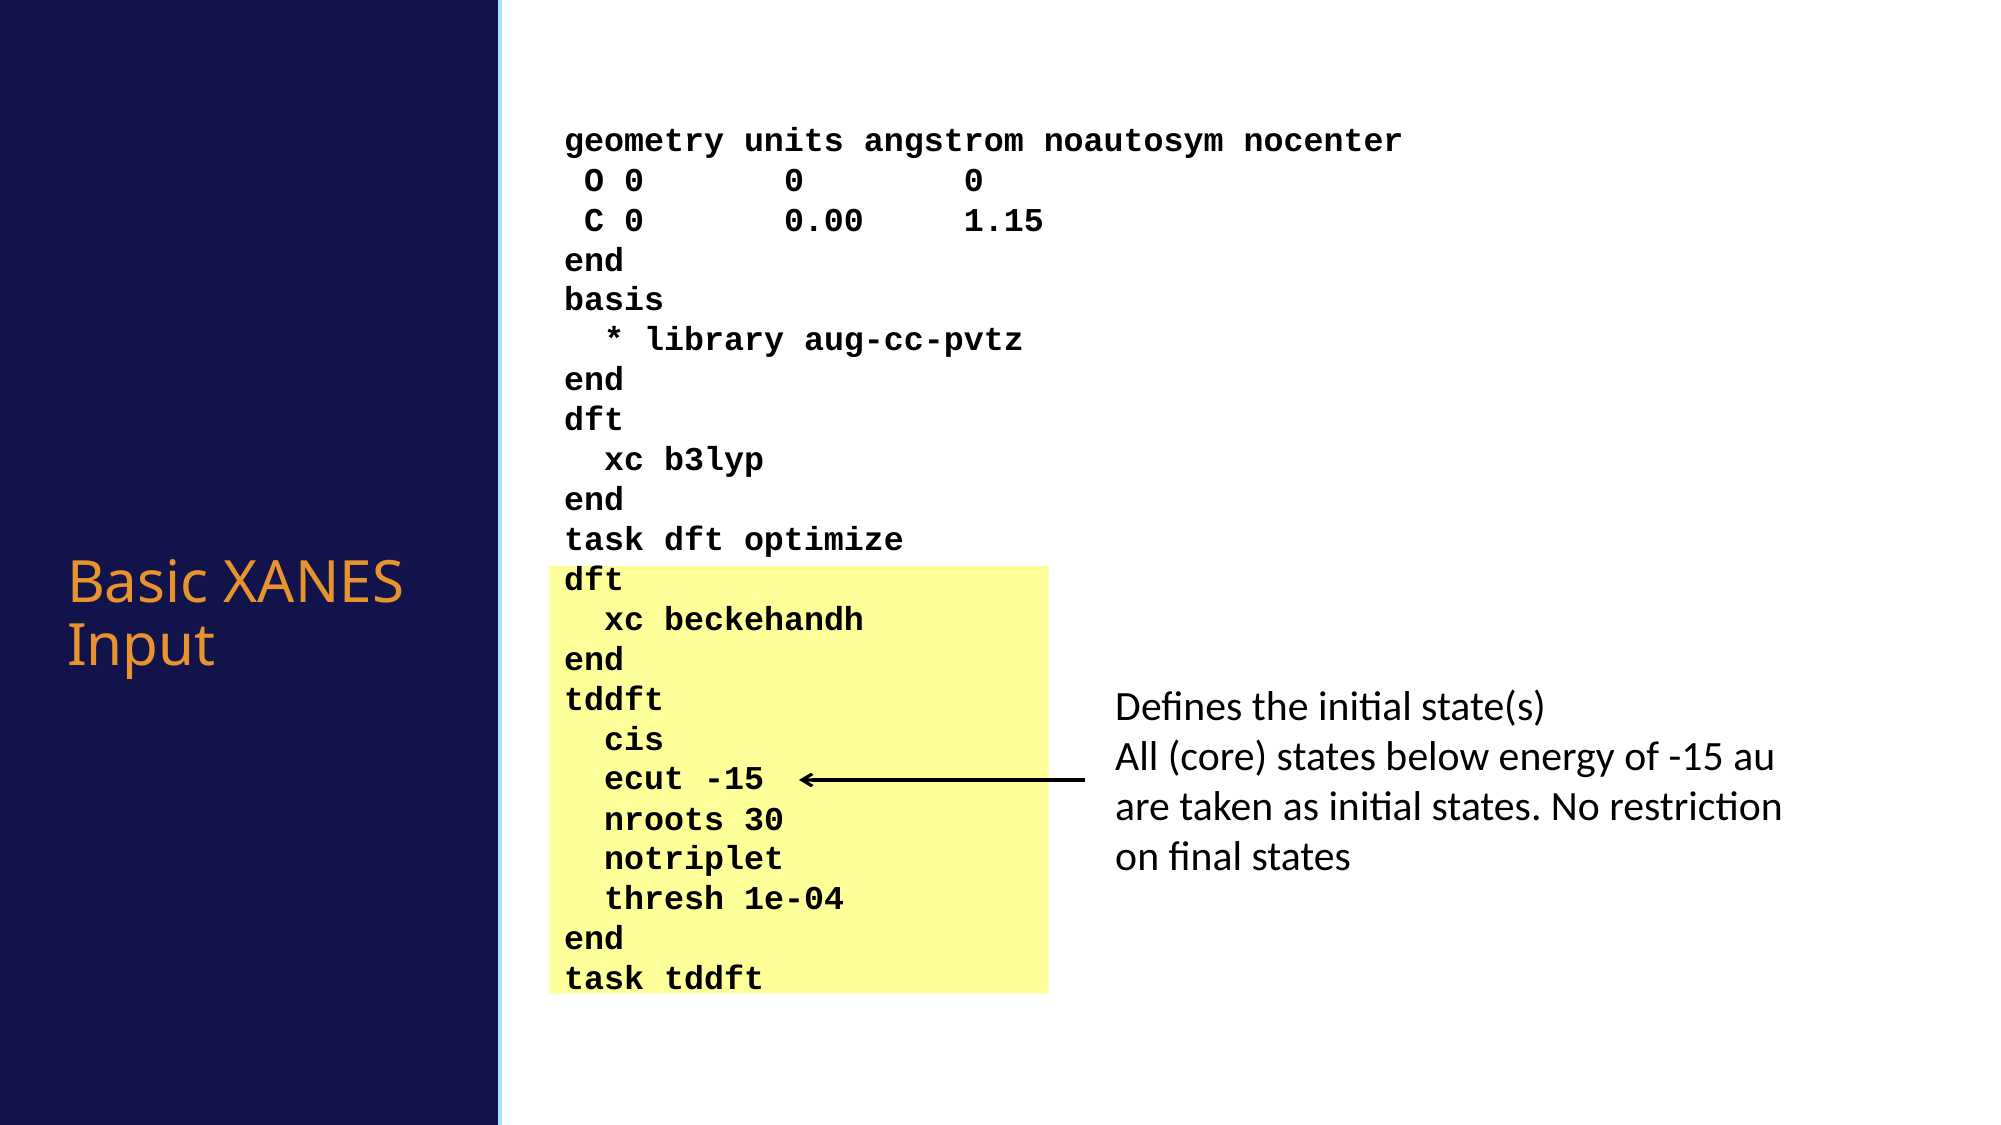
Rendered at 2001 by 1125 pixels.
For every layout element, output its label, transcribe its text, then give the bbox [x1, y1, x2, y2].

text_box Defines the initial state(s) All (core) states below energy of -15 au are taken as initial states. No restriction on final states [1100, 671, 1826, 887]
title Basic XANES Input [67, 559, 448, 672]
text_box geometry units angstrom noautosym nocenter O 0 0 0 C 0 0.00 1.15 end basis * library aug-cc-pvtz end dft xc b3lyp end task dft optimize dft xc beckehandh end tddft cis ecut -15 nroots 30 notriplet thresh 1e-04 end task tddft [549, 110, 1794, 1004]
